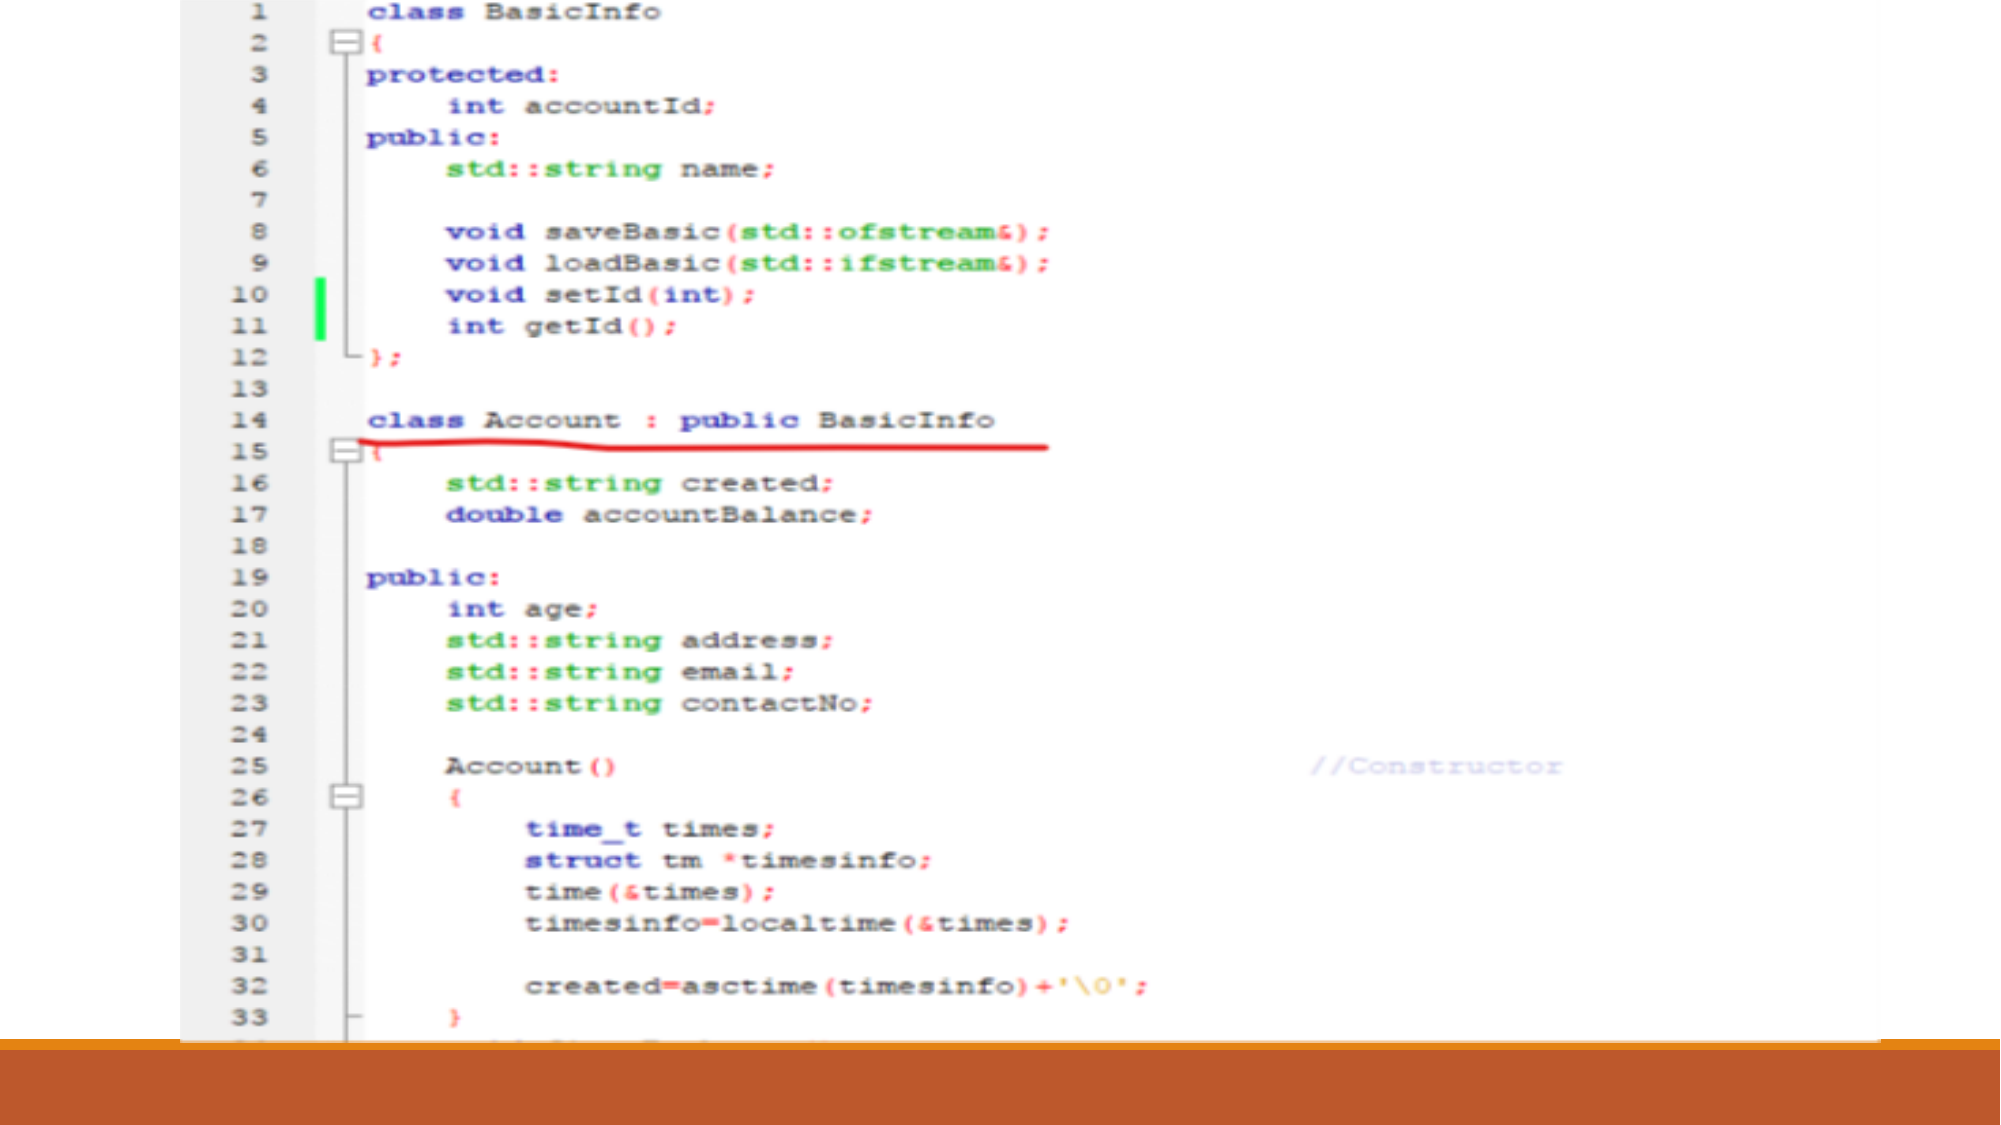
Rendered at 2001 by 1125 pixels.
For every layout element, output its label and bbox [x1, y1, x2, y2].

list [179, 0, 1881, 1043]
